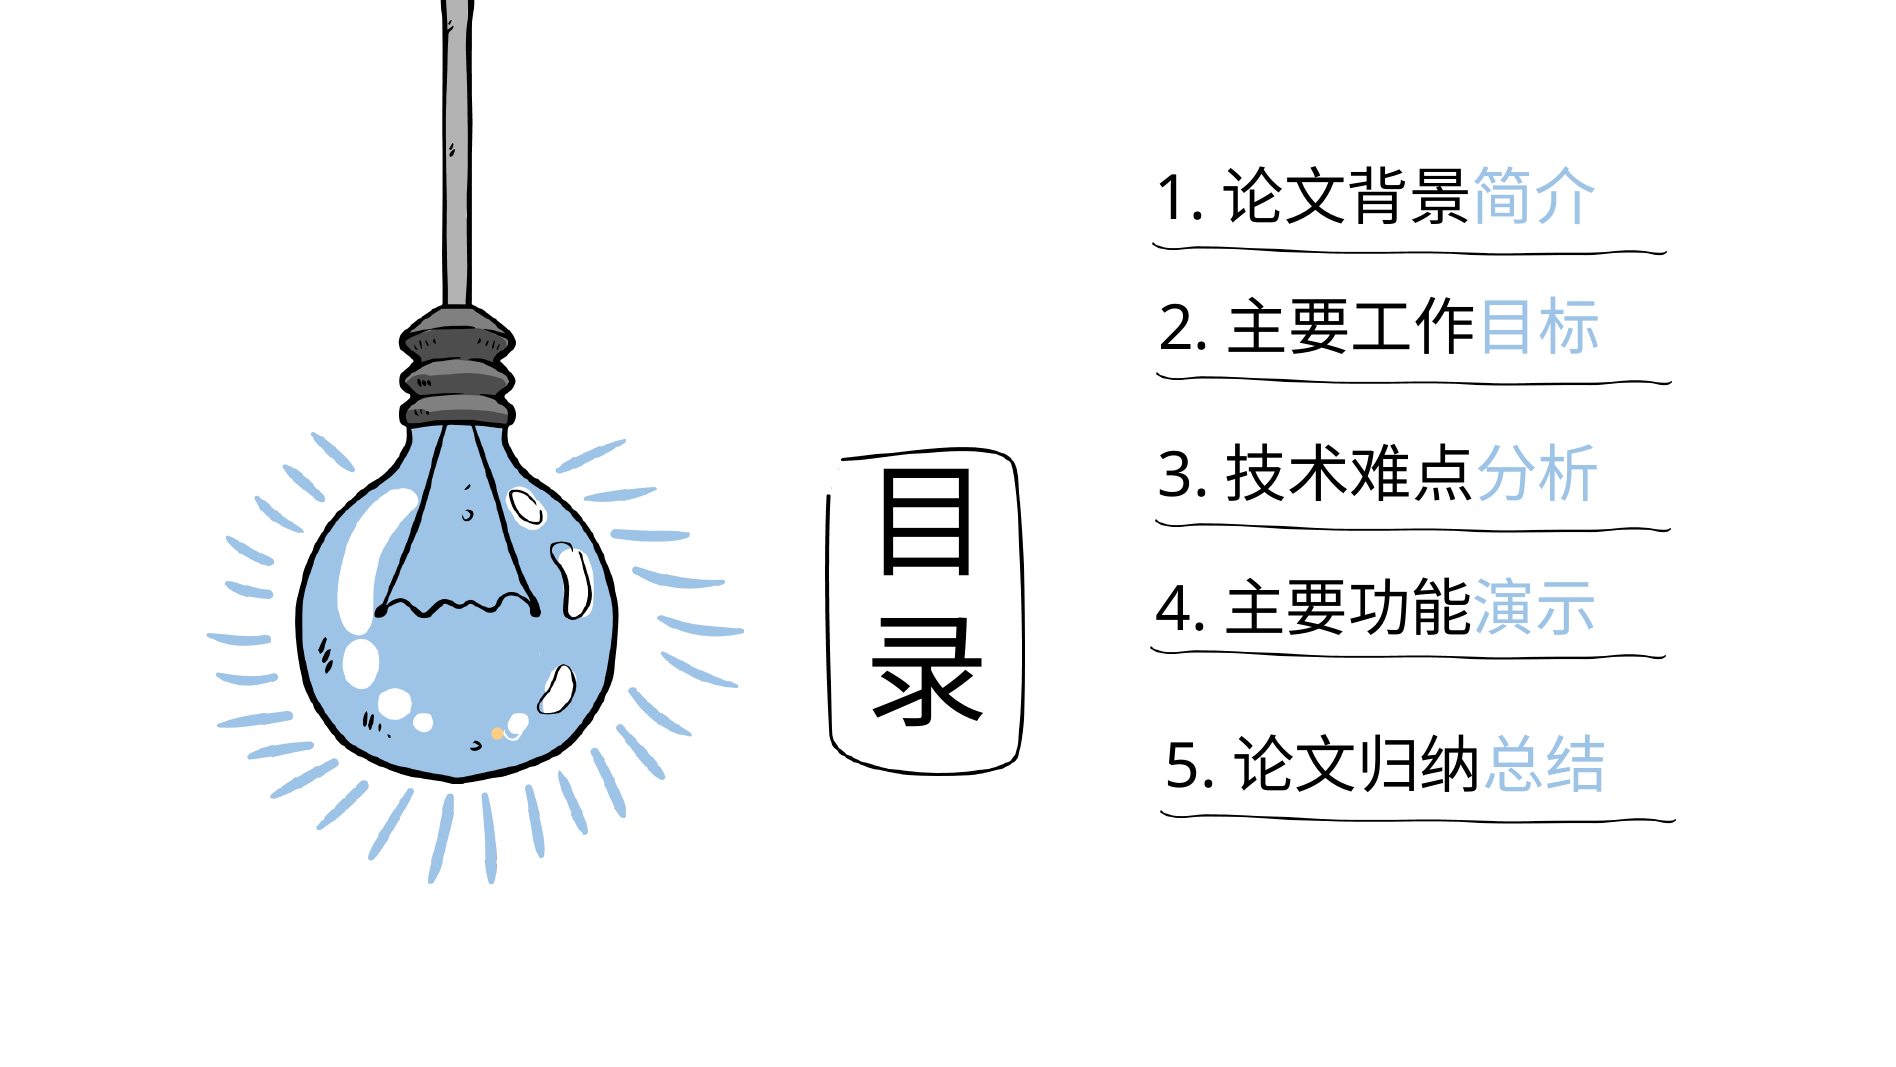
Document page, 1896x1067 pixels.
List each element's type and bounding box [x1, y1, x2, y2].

text_box [1156, 286, 1692, 386]
text_box [1150, 567, 1681, 660]
text_box [1151, 156, 1697, 256]
picture [205, 0, 744, 885]
text_box [1160, 724, 1716, 824]
text_box [1155, 433, 1691, 533]
text_box [824, 441, 1025, 792]
